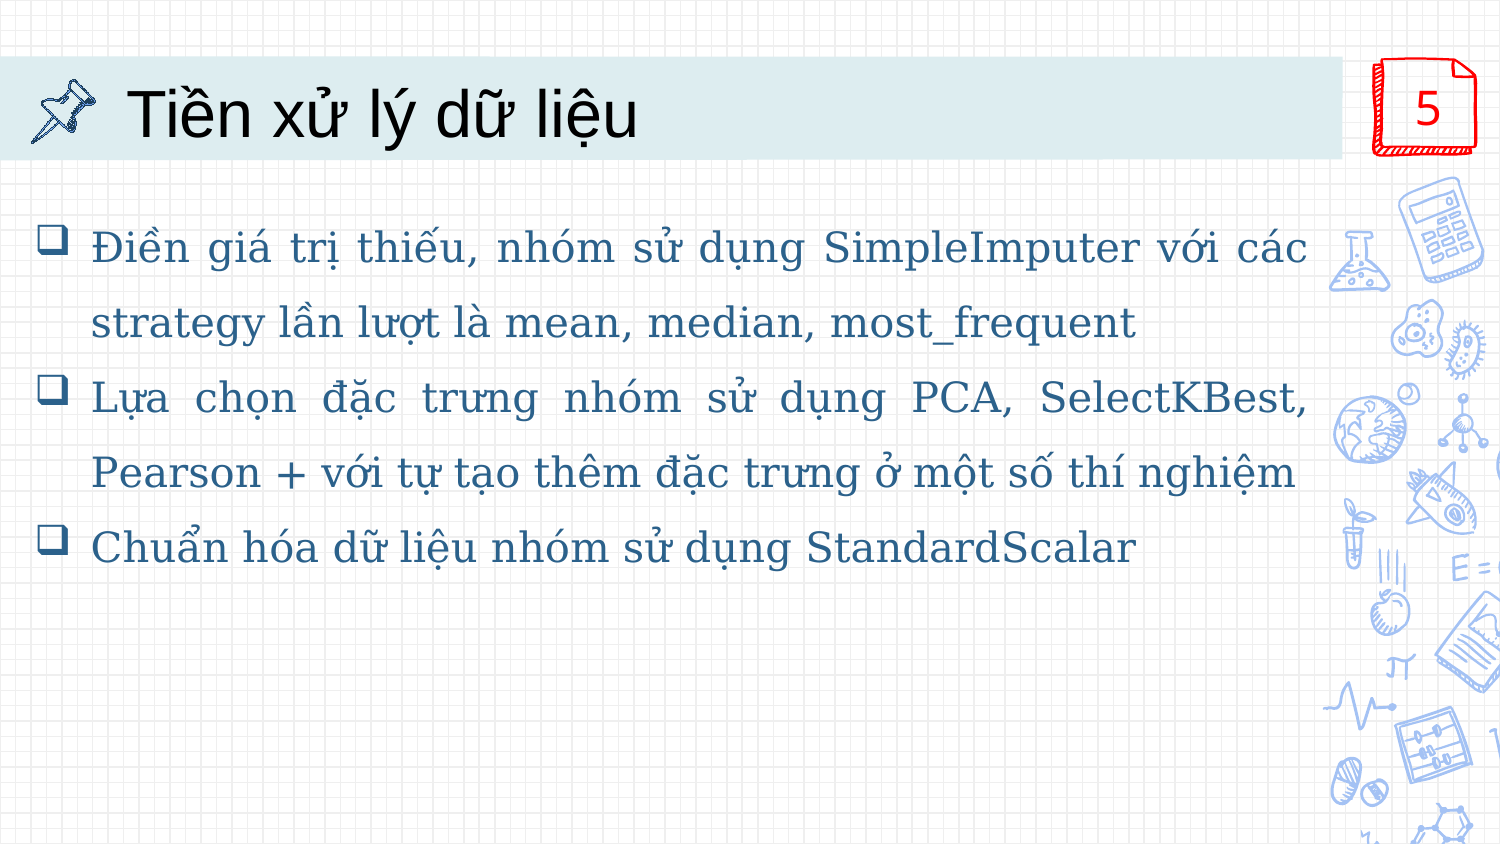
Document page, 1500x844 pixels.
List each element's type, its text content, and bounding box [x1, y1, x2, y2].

title Tiền xử lý dữ liệu [126, 41, 1242, 181]
text_box Điền giá trị thiếu, nhóm sử dụng SimpleImputer với các strategy lần lượt là mean, median, most_frequent Lựa chọn đặc trưng nhóm sử dụng PCA, SelectKBest, Pearson + với tự tạo thêm đặc trưng ở một số thí nghiệm Chuẩn hóa dữ liệu nhóm sử dụng StandardScalar [19, 188, 1324, 654]
